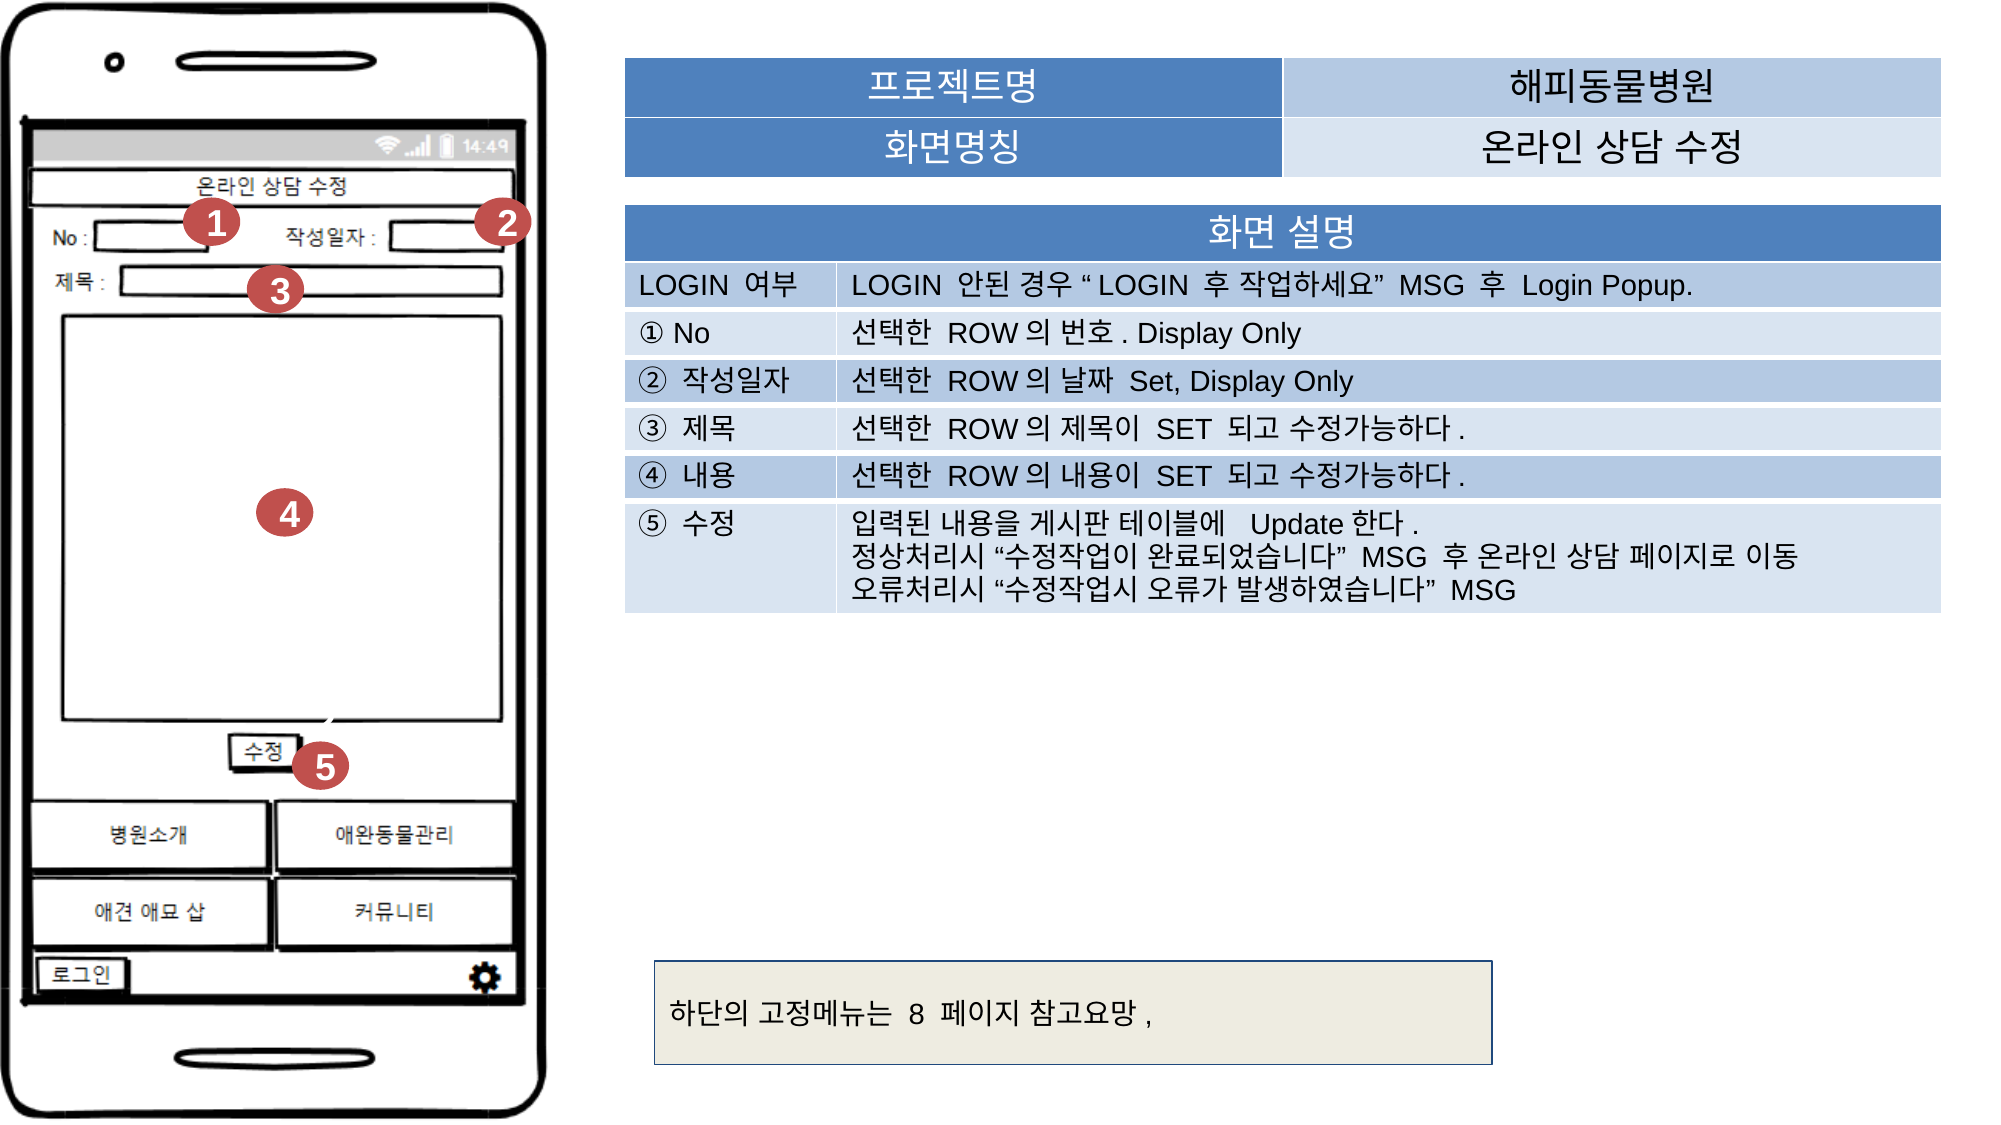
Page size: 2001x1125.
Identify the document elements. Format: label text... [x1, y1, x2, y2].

table_cell 온라인 상담 수정 [1284, 118, 1941, 177]
table_cell ② 작성일자 [625, 360, 836, 402]
table_cell 선택한 ROW의 날짜 Set, Display Only [837, 360, 1941, 402]
table_header 화면 설명 [625, 205, 1941, 261]
table_cell LOGIN 여부 [625, 263, 836, 307]
table_cell ④ 내용 [625, 456, 836, 498]
text_box 하단의 고정메뉴는 8 페이지 참고요망, [654, 961, 1493, 1065]
table_cell ① No [625, 312, 836, 355]
table_cell ③ 제목 [625, 408, 836, 450]
table_cell 선택한 ROW의 제목이 SET 되고 수정가능하다. [837, 408, 1941, 450]
table_cell 선택한 ROW의 내용이 SET 되고 수정가능하다. [837, 456, 1941, 498]
table_cell 화면명칭 [625, 118, 1282, 177]
table_cell 선택한 ROW의 번호. Display Only [837, 312, 1941, 355]
table_cell LOGIN 안된 경우 “LOGIN 후 작업하세요” MSG 후 Login Popup. [837, 263, 1941, 307]
table_cell ⑤ 수정 [625, 504, 836, 613]
table_header 프로젝트명 [625, 58, 1282, 117]
picture [0, 0, 552, 1125]
table_cell 입력된 내용을 게시판 테이블에 Update한다. 정상처리시 “수정작업이 완료되었습니다” MSG 후 온라인 상담 페이지로 이동 오류처리시 “수정작업시 오류가 발생하였습니다” MSG [837, 504, 1941, 613]
table_header 해피동물병원 [1284, 58, 1941, 117]
